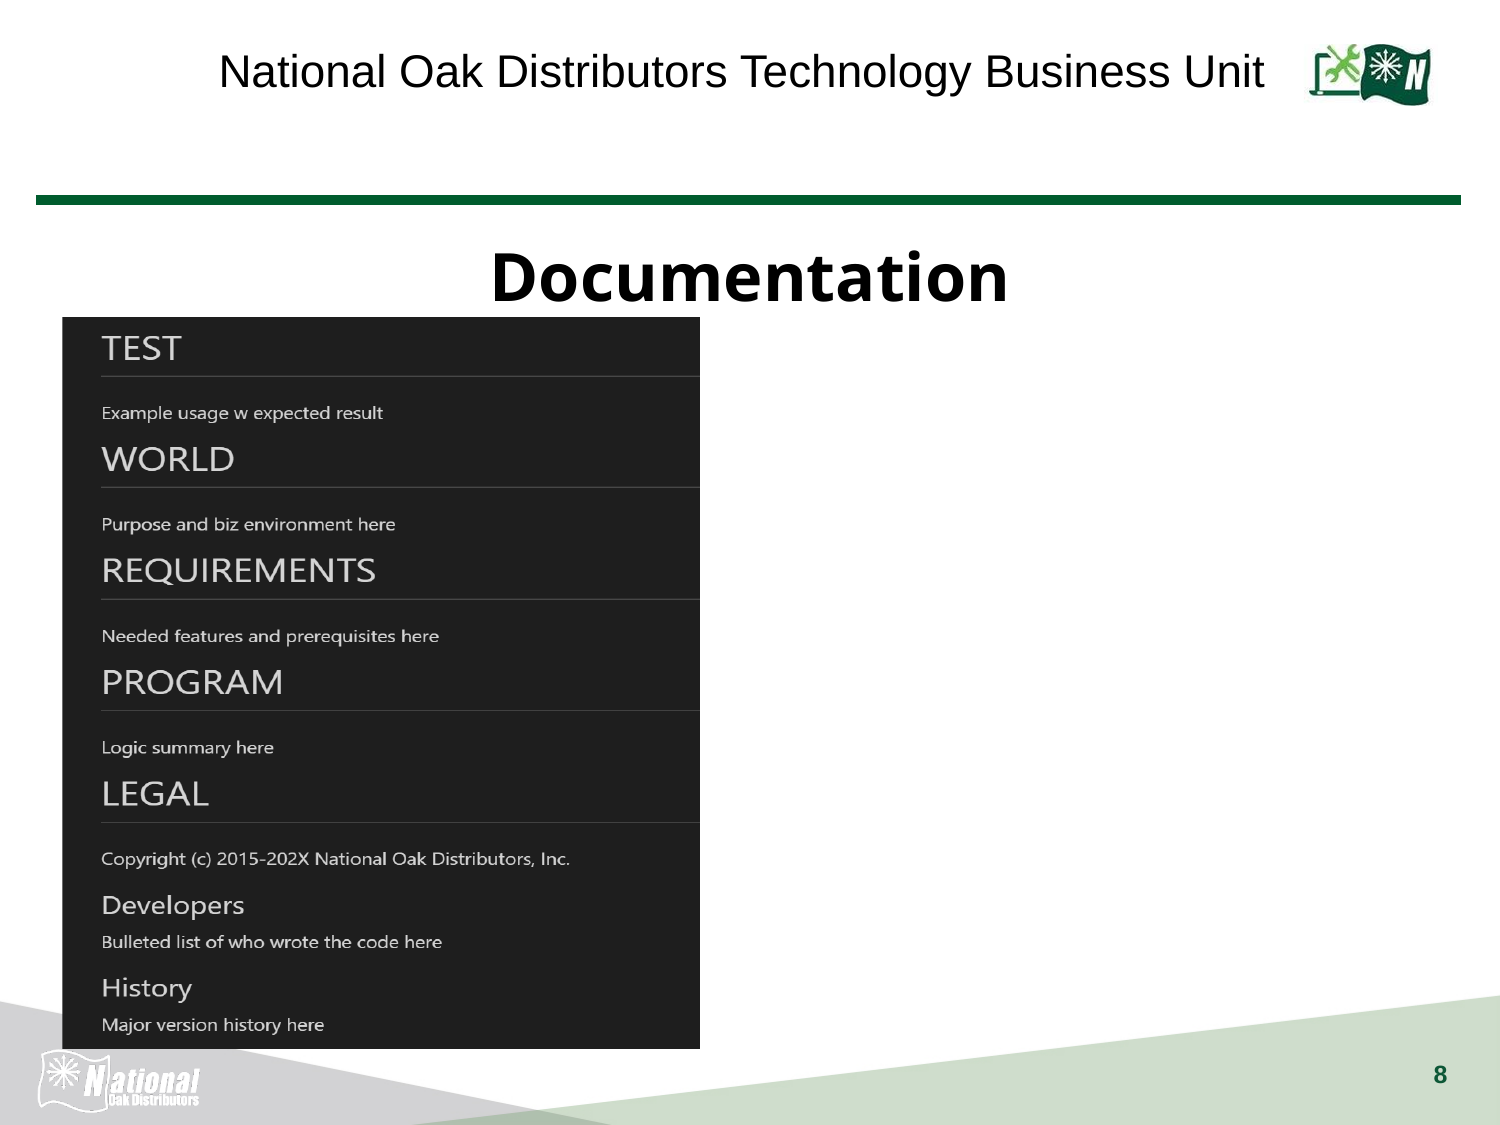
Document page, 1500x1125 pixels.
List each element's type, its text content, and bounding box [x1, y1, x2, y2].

slide_number 8 [1125, 1043, 1463, 1104]
list Documentation [37, 236, 1463, 1025]
title National Oak Distributors Technology Business Unit [36, 36, 1462, 108]
picture [0, 0, 1500, 1125]
